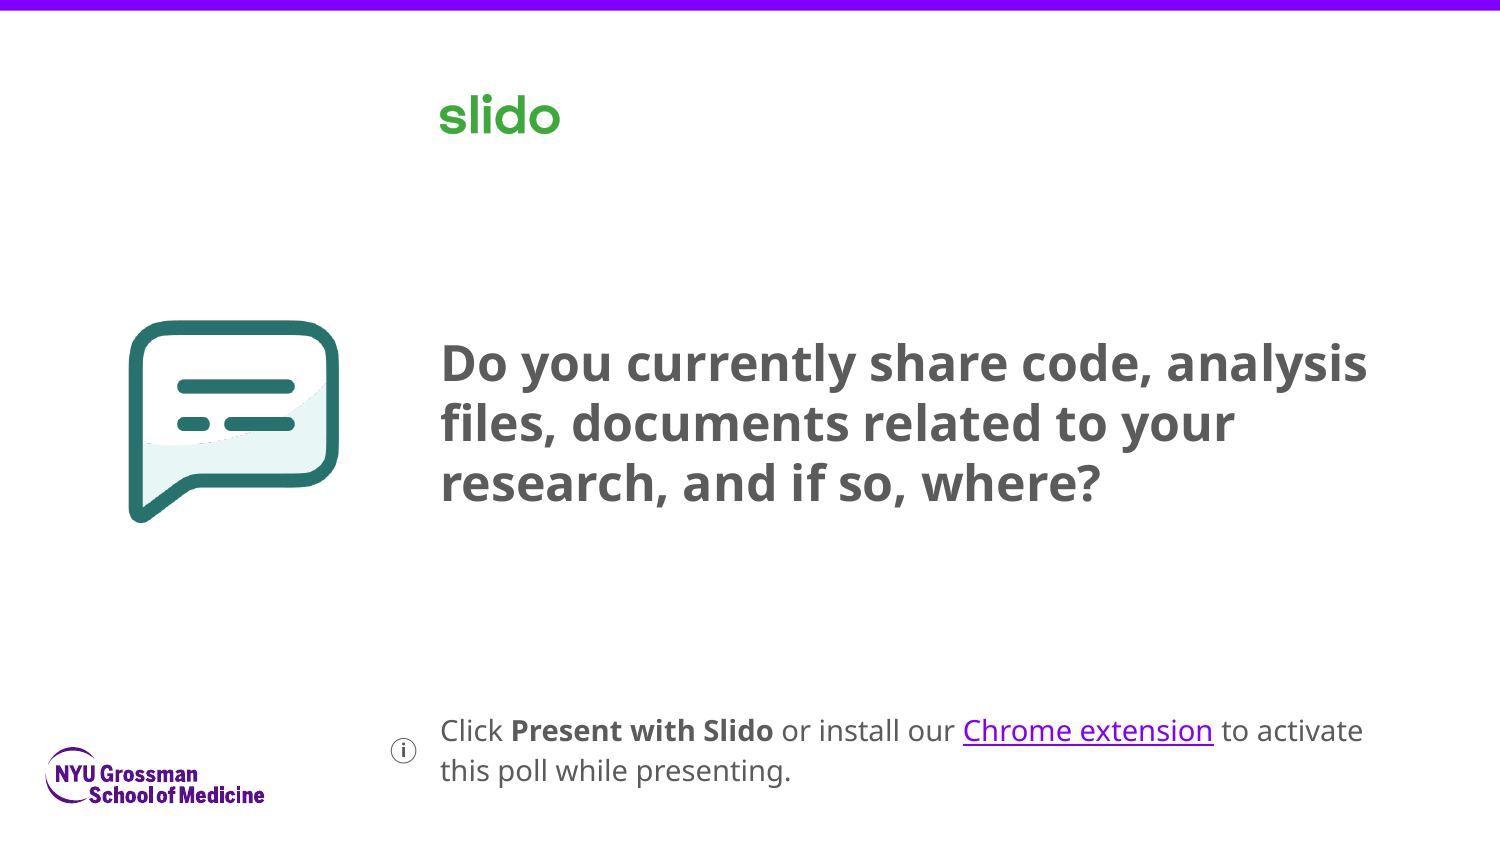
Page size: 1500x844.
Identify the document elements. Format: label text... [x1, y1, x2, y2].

text_box Click Present with Slido or install our Chrome extension to activate this poll while presenting. [425, 718, 1417, 782]
picture [428, 83, 573, 147]
picture [83, 271, 384, 573]
text_box ⓘ [375, 718, 425, 782]
text_box Do you currently share code, analysis files, documents related to your research, and if so, where? [425, 316, 1417, 528]
